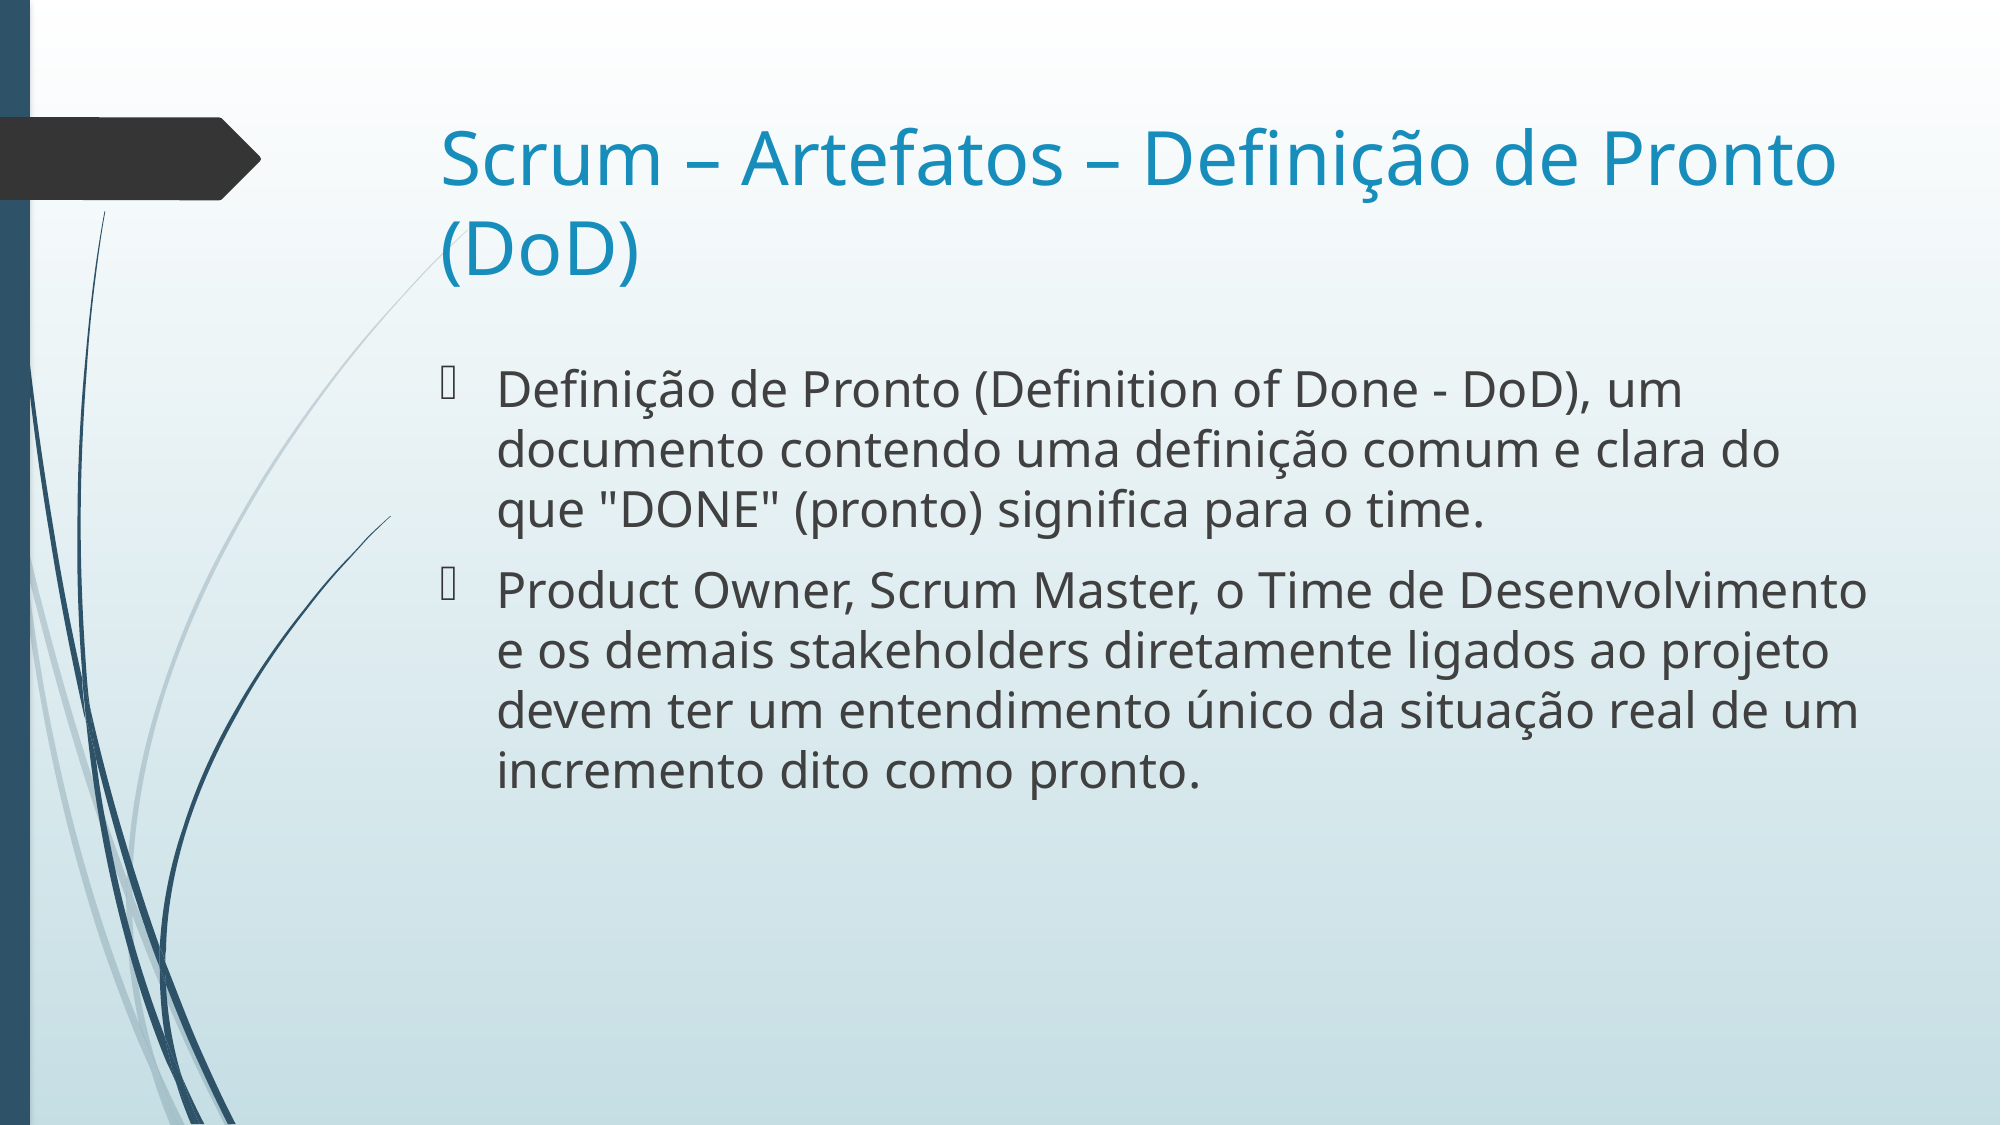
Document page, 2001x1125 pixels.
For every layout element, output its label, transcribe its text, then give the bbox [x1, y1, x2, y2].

title Scrum – Artefatos – Definição de Pronto (DoD) [425, 102, 1888, 313]
list Definição de Pronto (Definition of Done - DoD), um documento contendo uma definição comum e clara do que "DONE" (pronto) significa para o time. Product Owner, Scrum Master, o Time de Desenvolvimento e os demais stakeholders diretamente ligados ao projeto devem ter um entendimento único da situação real de um incremento dito como pronto. [424, 350, 1888, 970]
